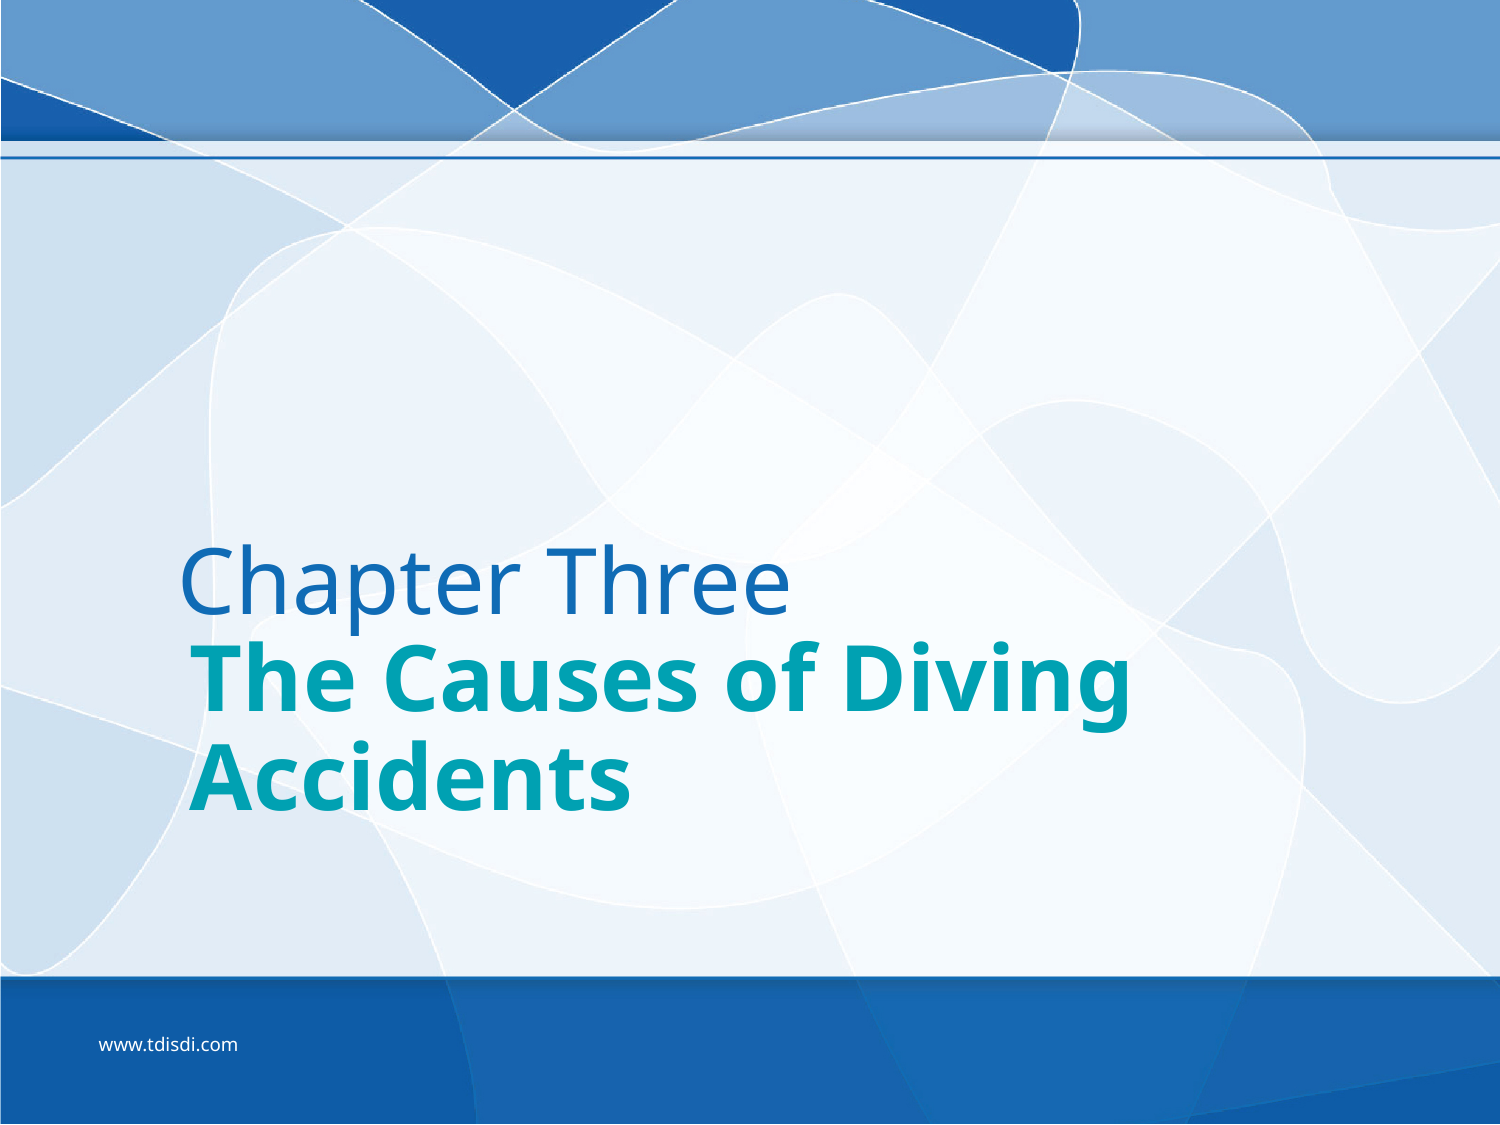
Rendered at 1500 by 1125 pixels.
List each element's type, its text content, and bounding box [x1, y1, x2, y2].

subtitle The Causes of Diving Accidents [174, 624, 1300, 715]
picture [0, 0, 1500, 1124]
title Chapter Three [162, 512, 1438, 643]
